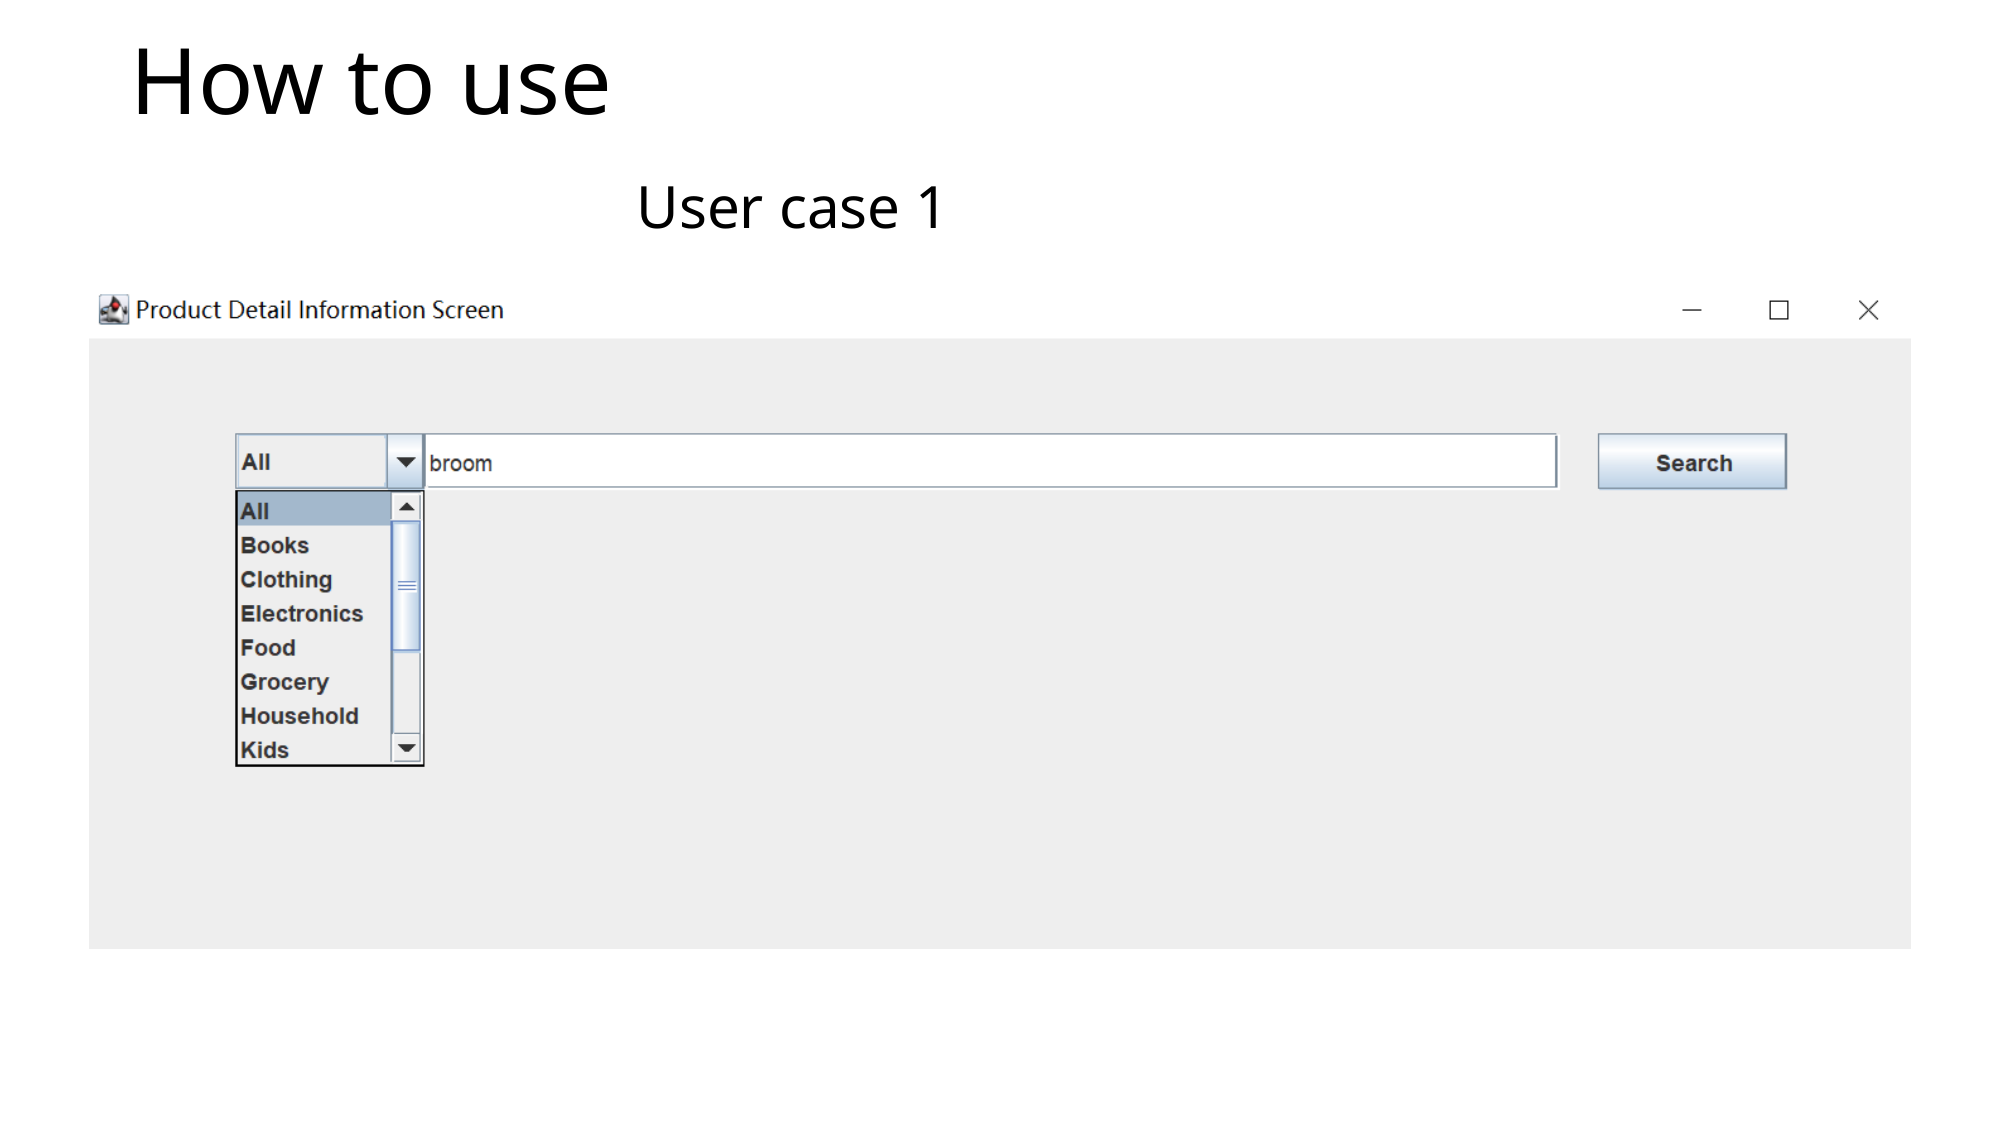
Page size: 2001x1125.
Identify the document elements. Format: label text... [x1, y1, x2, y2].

title How to use [115, 20, 1841, 149]
picture [88, 283, 1911, 949]
text_box User case 1 [621, 146, 1423, 274]
